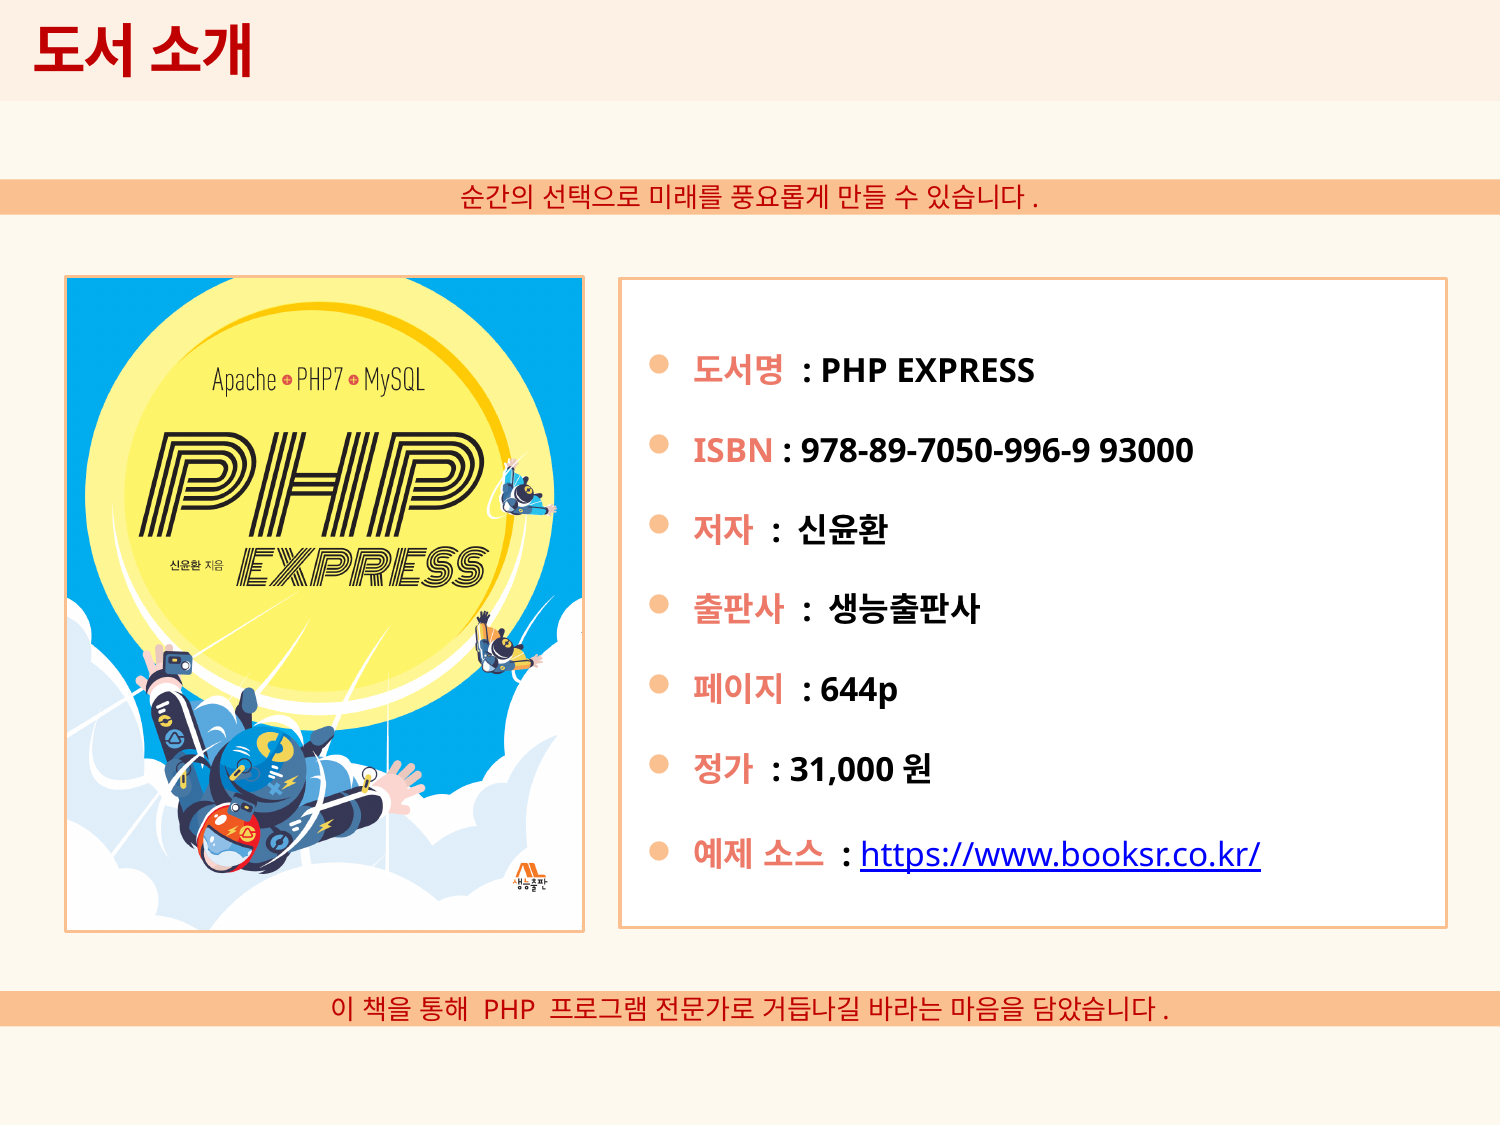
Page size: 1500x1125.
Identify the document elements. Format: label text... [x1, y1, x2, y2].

picture [0, 101, 1500, 1125]
title 도서 소개 [17, 10, 1295, 89]
